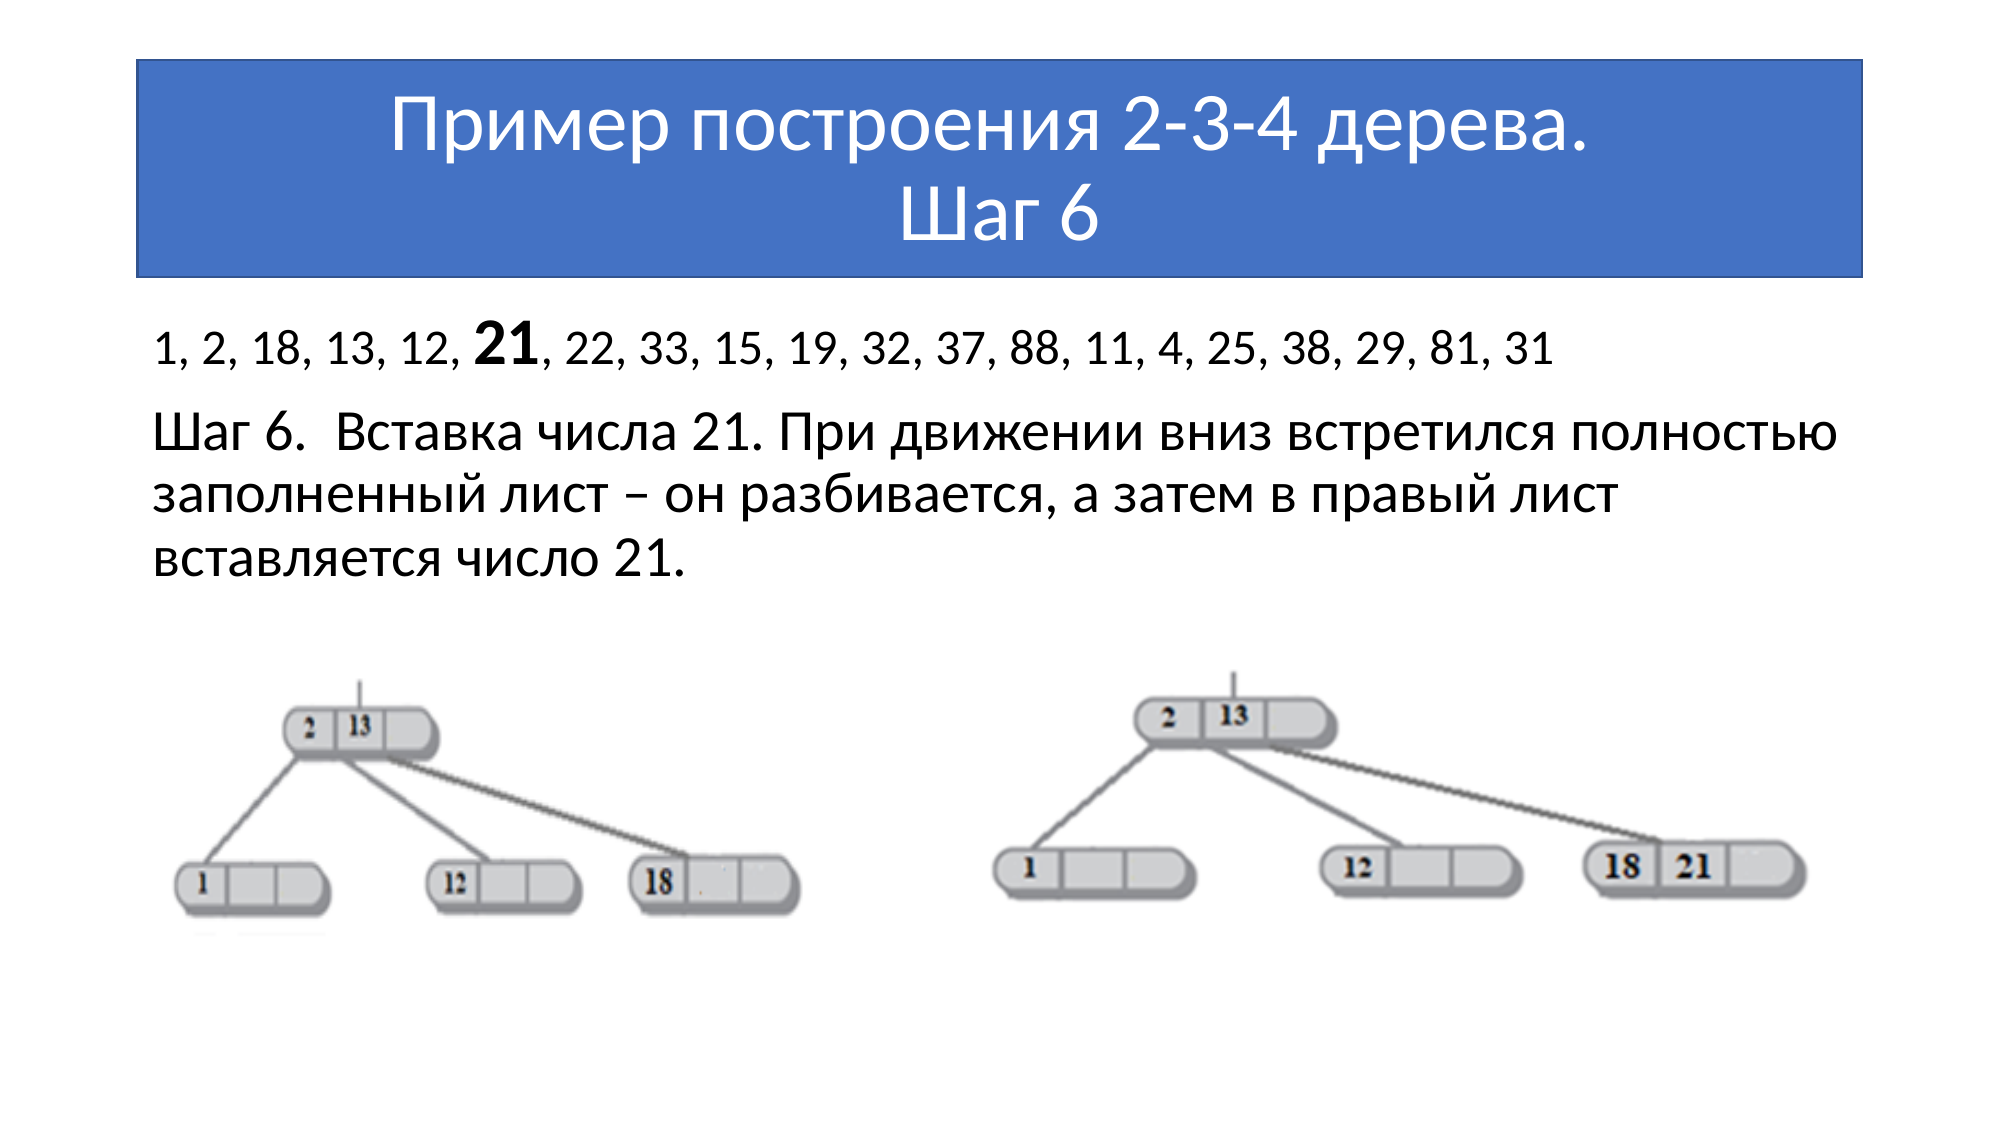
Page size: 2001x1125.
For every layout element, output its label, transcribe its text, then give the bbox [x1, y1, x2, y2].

list 1, 2, 18, 13, 12, 21, 22, 33, 15, 19, 32, 37, 88, 11, 4, 25, 38, 29, 81, 31 Шаг 6. Вставка числа 21. При движении вниз встретился полностью заполненный лист – он разбивается, а затем в правый лист вставляется число 21. [137, 299, 1863, 1014]
title Пример построения 2-3-4 дерева. Шаг 6 [136, 59, 1863, 278]
picture [942, 608, 1815, 916]
picture [153, 633, 862, 975]
